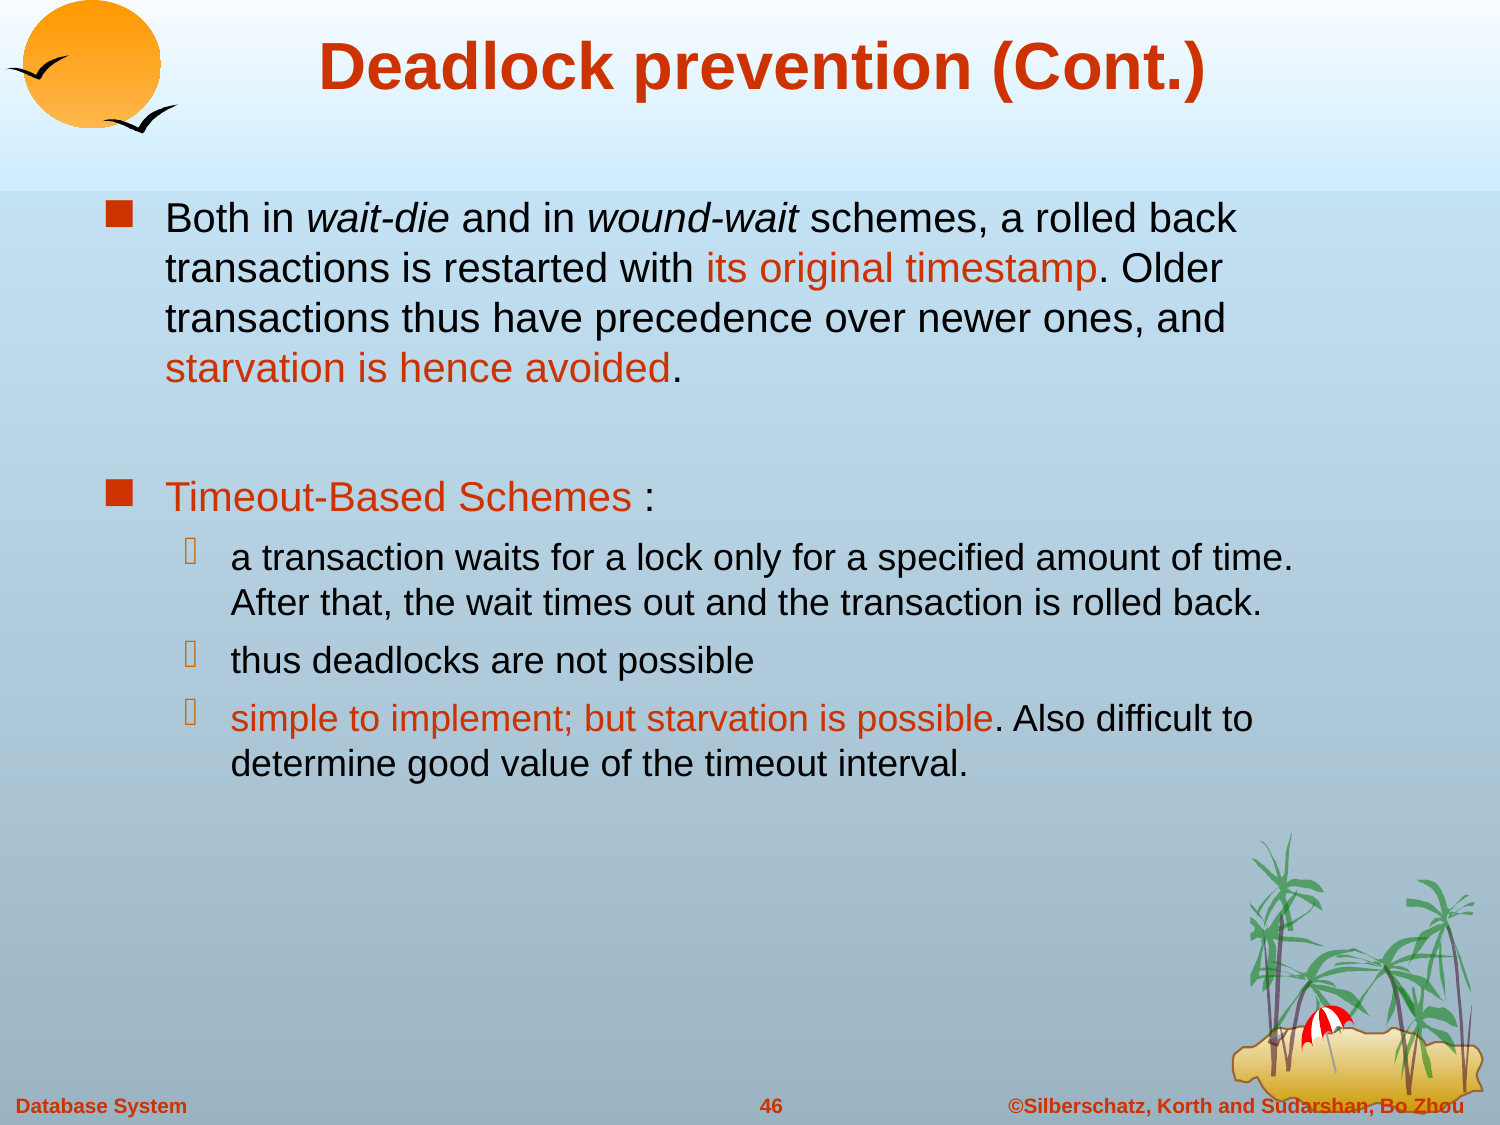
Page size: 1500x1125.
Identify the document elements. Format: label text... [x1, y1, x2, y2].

list Both in wait-die and in wound-wait schemes, a rolled back transactions is restarted with its original timestamp. Older transactions thus have precedence over newer ones, and starvation is hence avoided. Timeout-Based Schemes : a transaction waits for a lock only for a specified amount of time. After that, the wait times out and the transaction is rolled back. thus deadlocks are not possible simple to implement; but starvation is possible. Also difficult to determine good value of the timeout interval. [93, 182, 1382, 983]
title Deadlock prevention (Cont.) [100, 10, 1426, 111]
